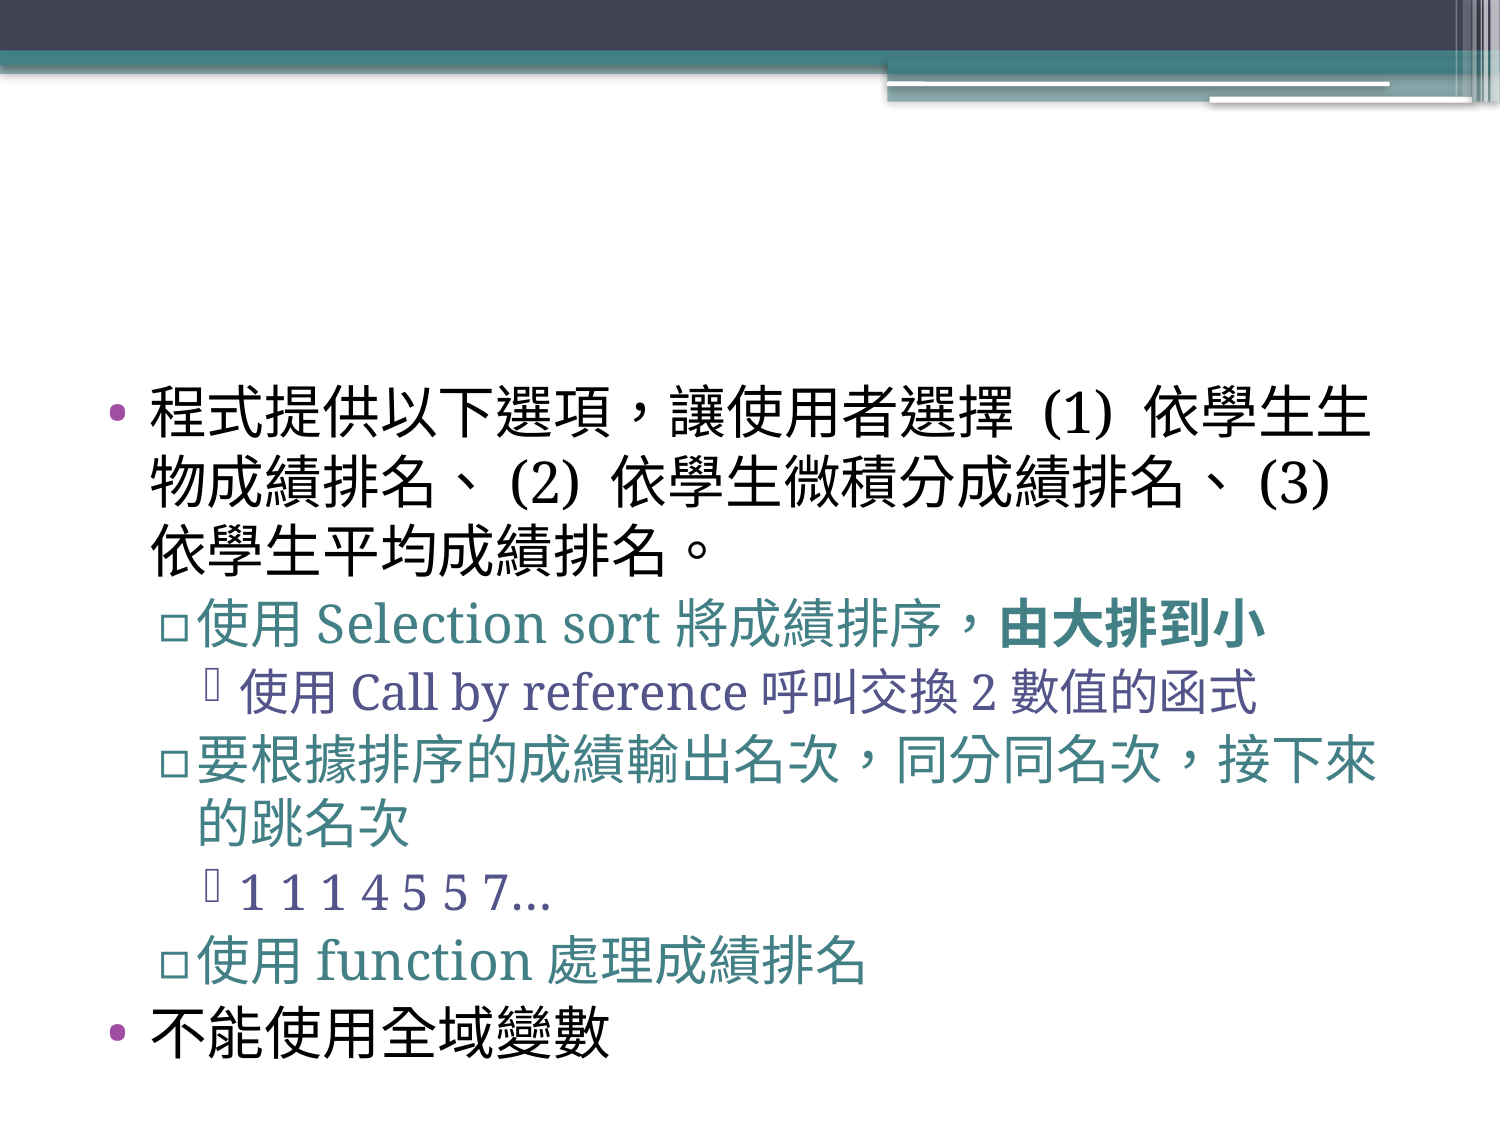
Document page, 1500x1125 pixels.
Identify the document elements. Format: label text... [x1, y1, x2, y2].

list 程式提供以下選項，讓使用者選擇 (1) 依學生生物成績排名、(2) 依學生微積分成績排名、(3) 依學生平均成績排名。 使用Selection sort將成績排序，由大排到小 使用Call by reference呼叫交換2數值的函式 要根據排序的成績輸出名次，同分同名次，接下來的跳名次 1 1 1 4 5 5 7… 使用function處理成績排名 不能使用全域變數 [75, 368, 1425, 1079]
